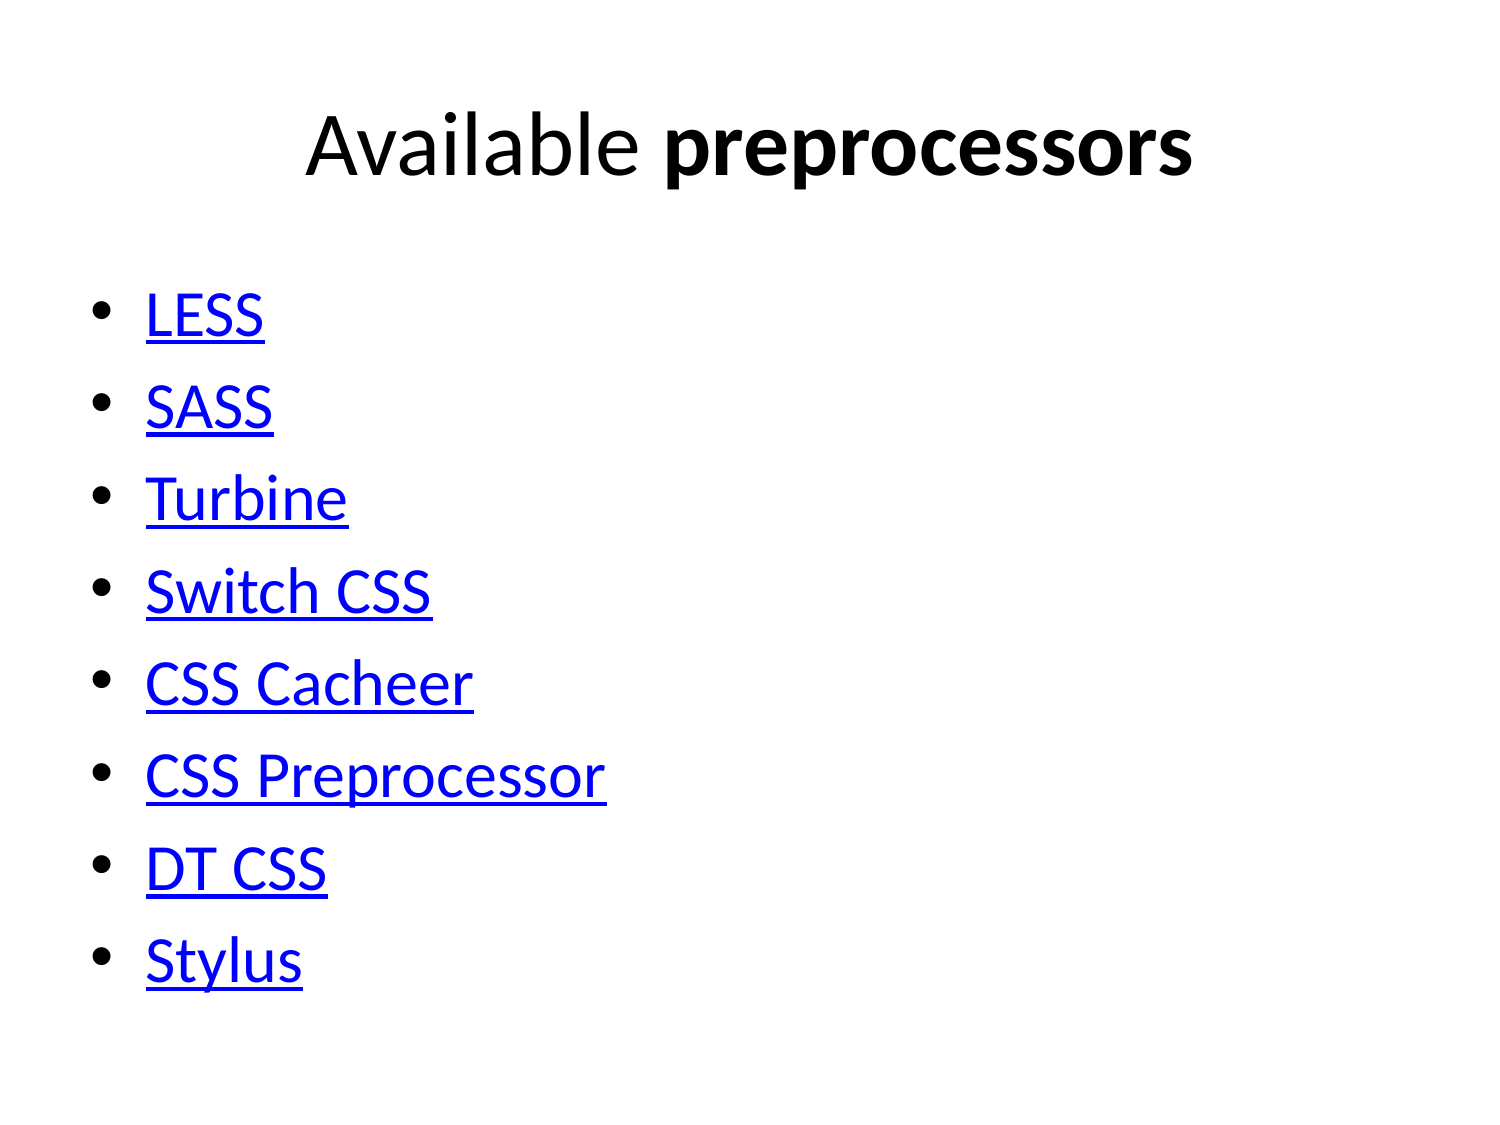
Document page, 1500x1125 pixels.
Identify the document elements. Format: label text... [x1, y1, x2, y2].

title Available preprocessors [75, 45, 1425, 233]
list LESS SASS Turbine Switch CSS CSS Cacheer CSS Preprocessor DT CSS Stylus [75, 262, 1425, 1005]
